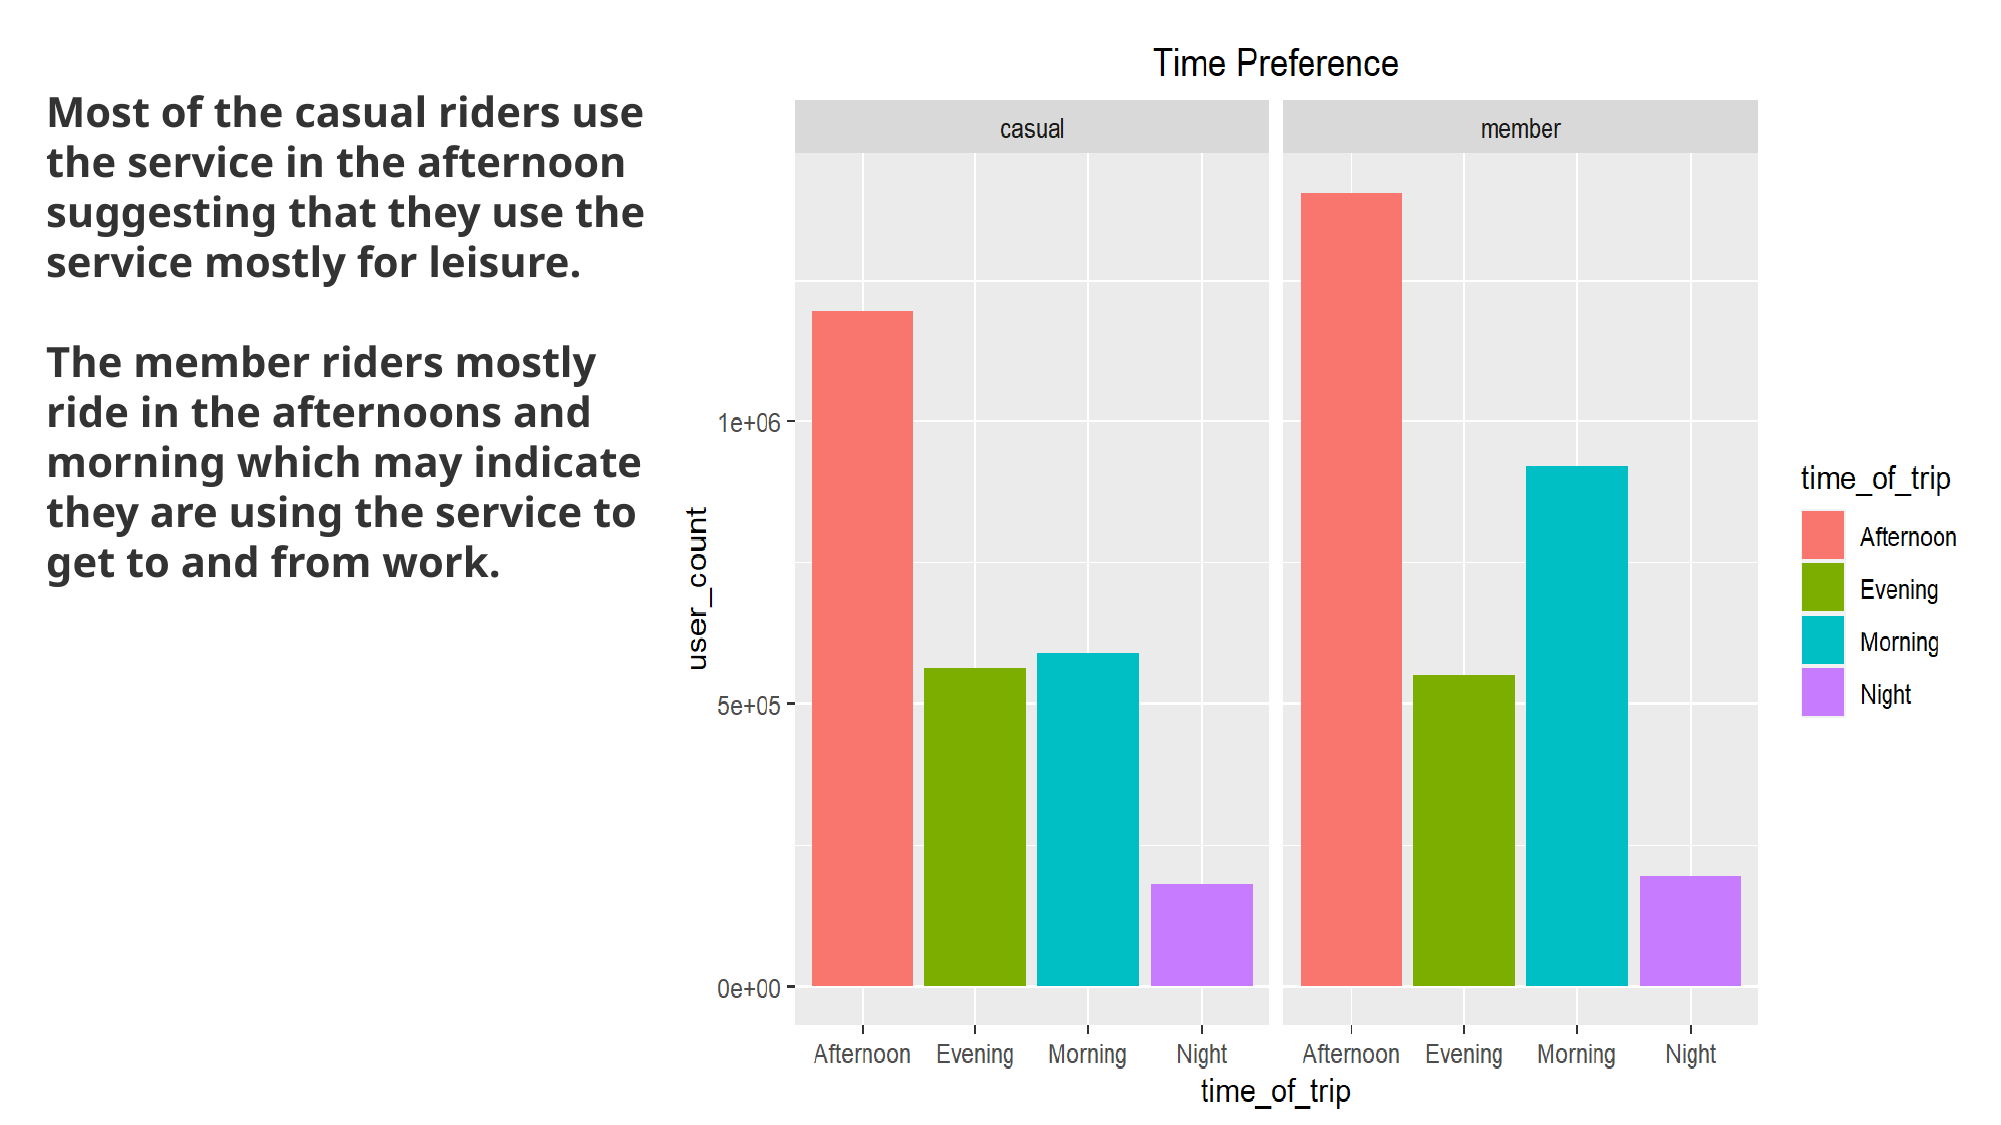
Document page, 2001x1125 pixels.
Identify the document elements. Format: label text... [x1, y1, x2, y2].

picture [669, 30, 1986, 1125]
text_box Most of the casual riders use the service in the afternoon suggesting that they use the service mostly for leisure. The member riders mostly ride in the afternoons and morning which may indicate they are using the service to get to and from work. [31, 78, 669, 594]
